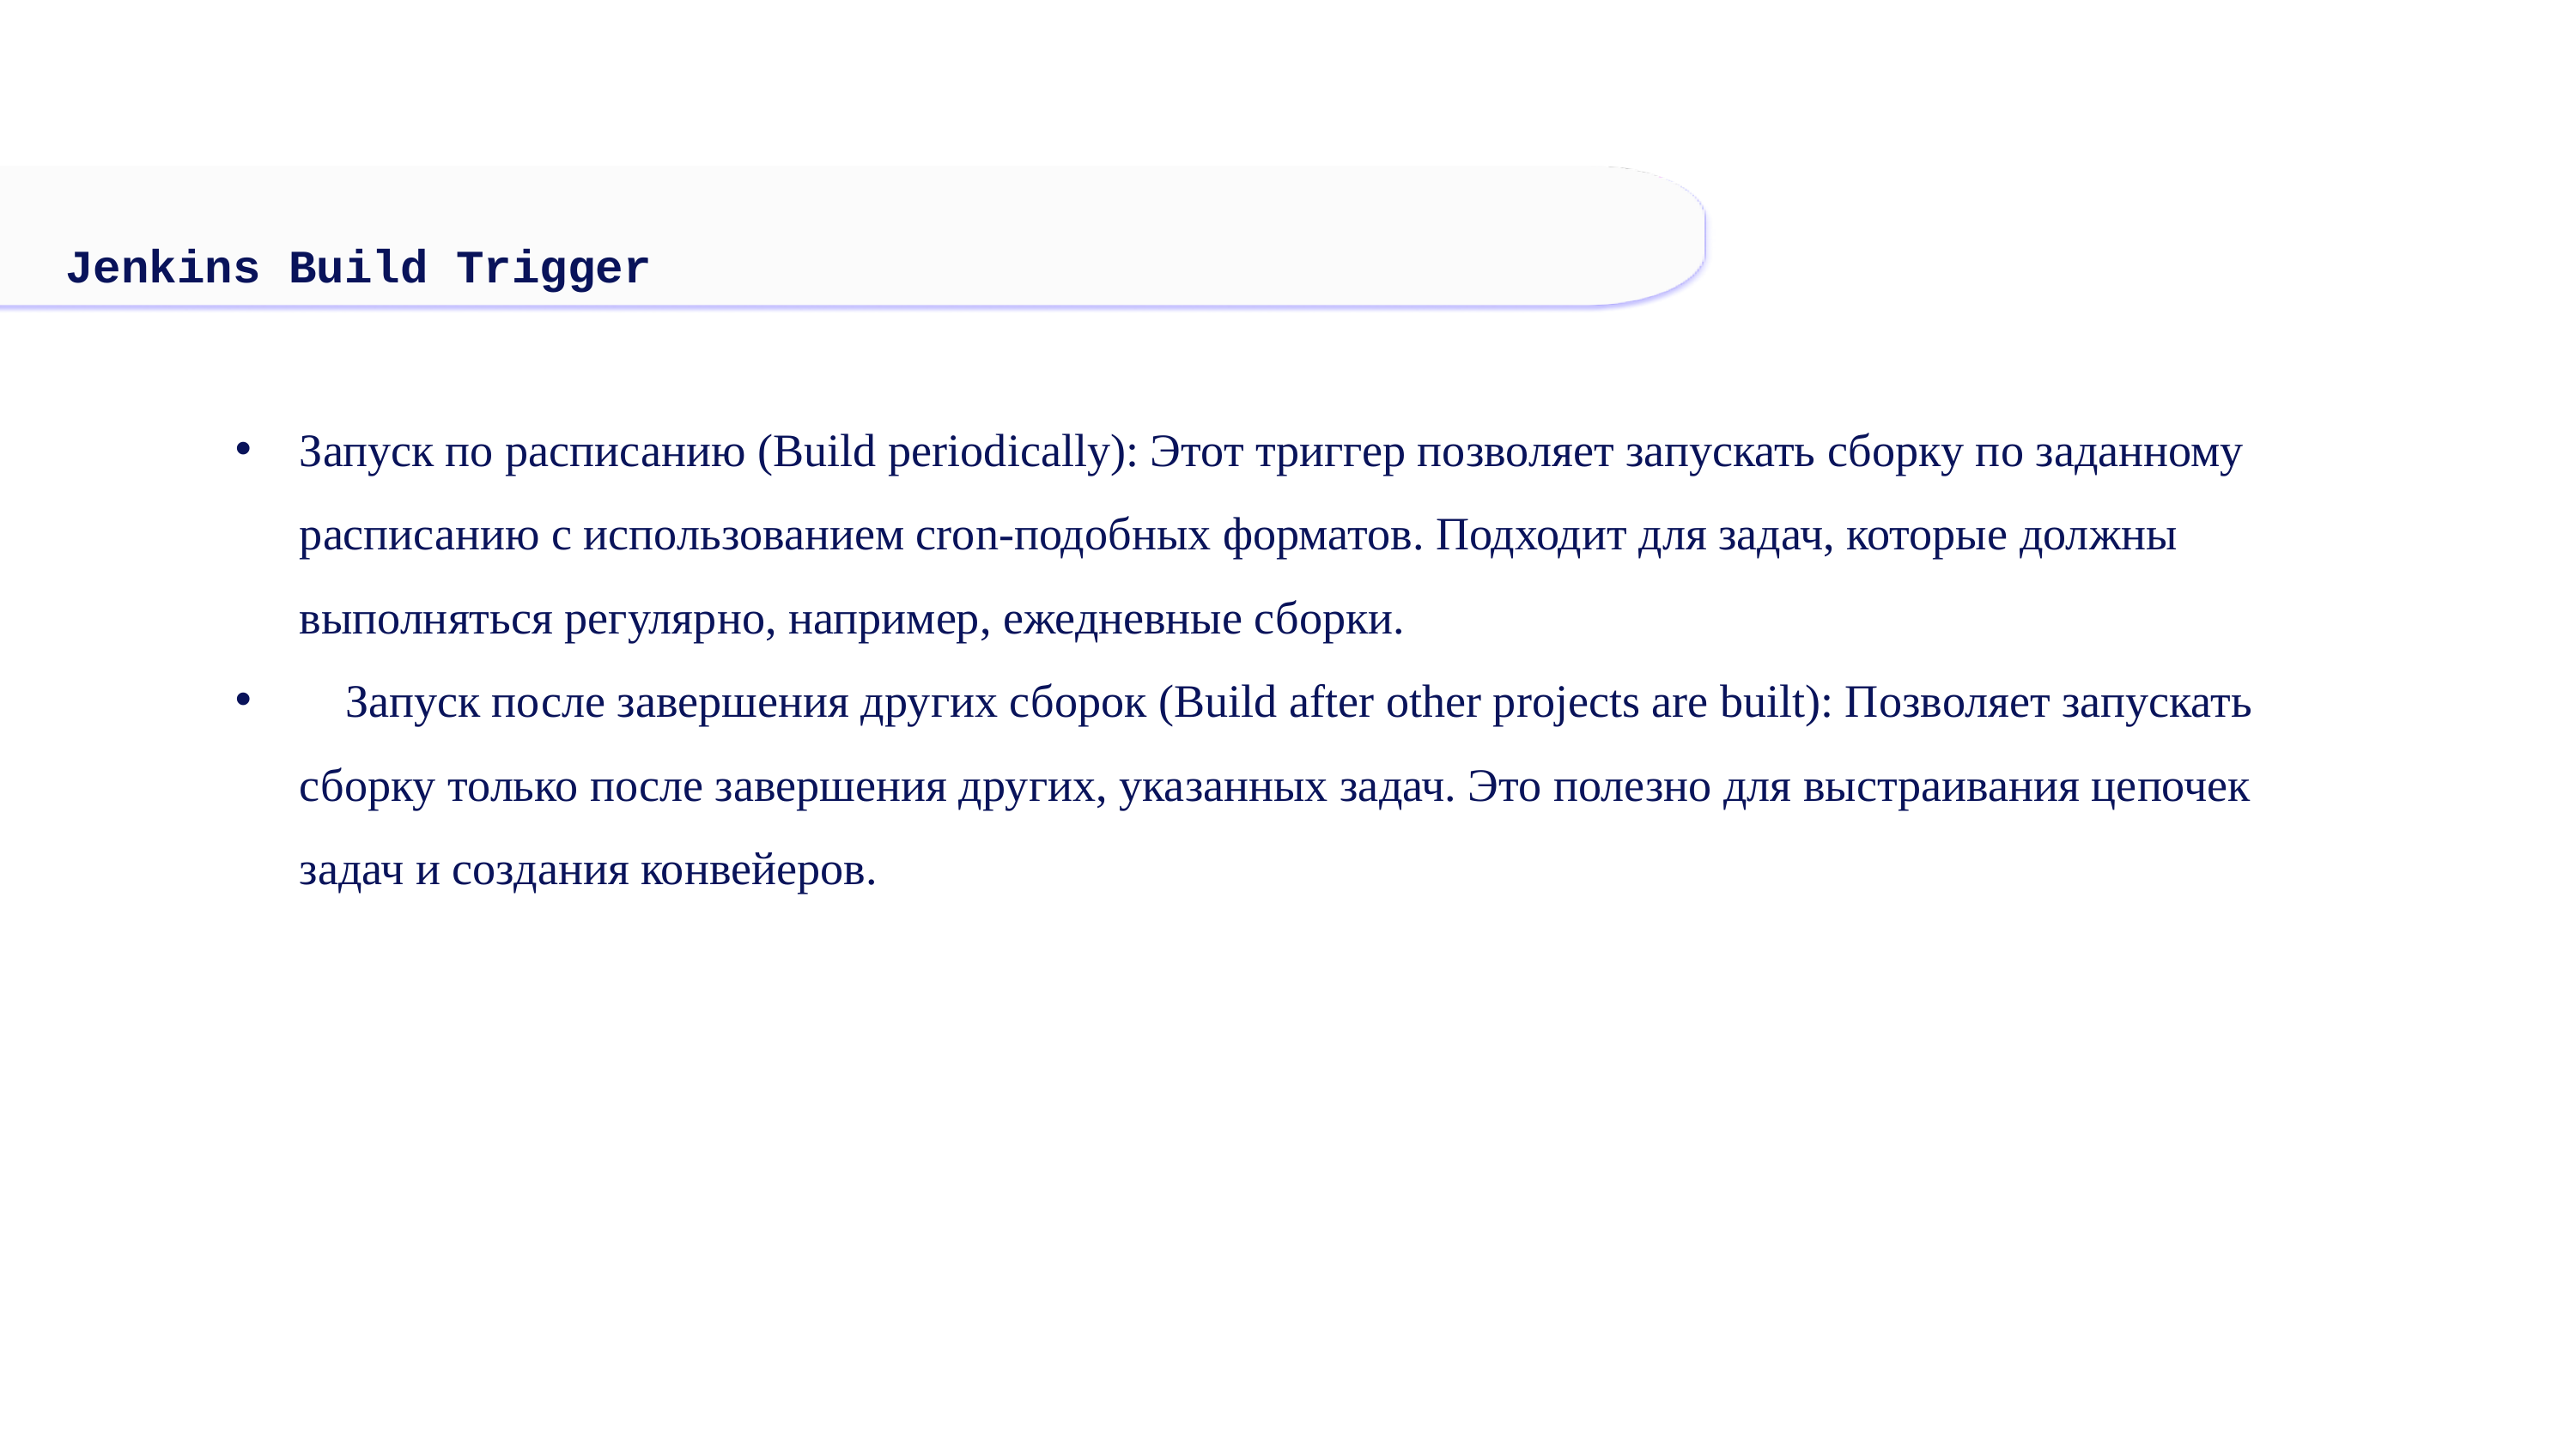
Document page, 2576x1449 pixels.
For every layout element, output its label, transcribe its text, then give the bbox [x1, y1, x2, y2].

picture [0, 166, 1716, 316]
text_box Запуск по расписанию (Build periodically): Этот триггер позволяет запускать сборку по заданному расписанию с использованием cron-подобных форматов. Подходит для задач, которые должны выполняться регулярно, например, ежедневные сборки. Запуск после завершения других сборок (Build after other projects are built): Позволяет запускать сборку только после завершения других, указанных задач. Это полезно для выстраивания цепочек задач и создания конвейеров. [234, 391, 2264, 1260]
